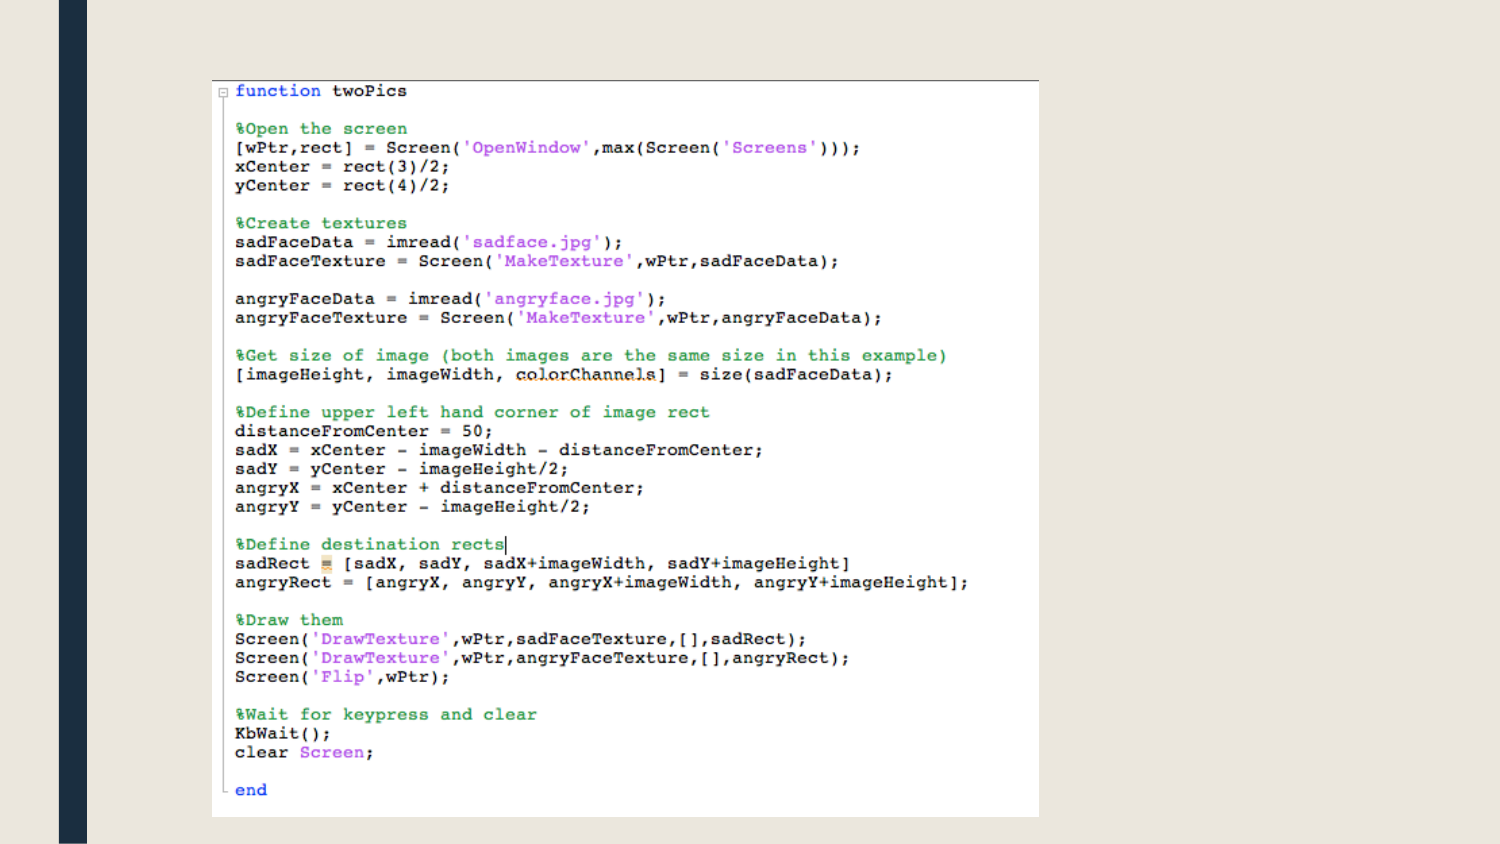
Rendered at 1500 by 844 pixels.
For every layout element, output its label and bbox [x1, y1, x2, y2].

picture [212, 80, 1039, 817]
